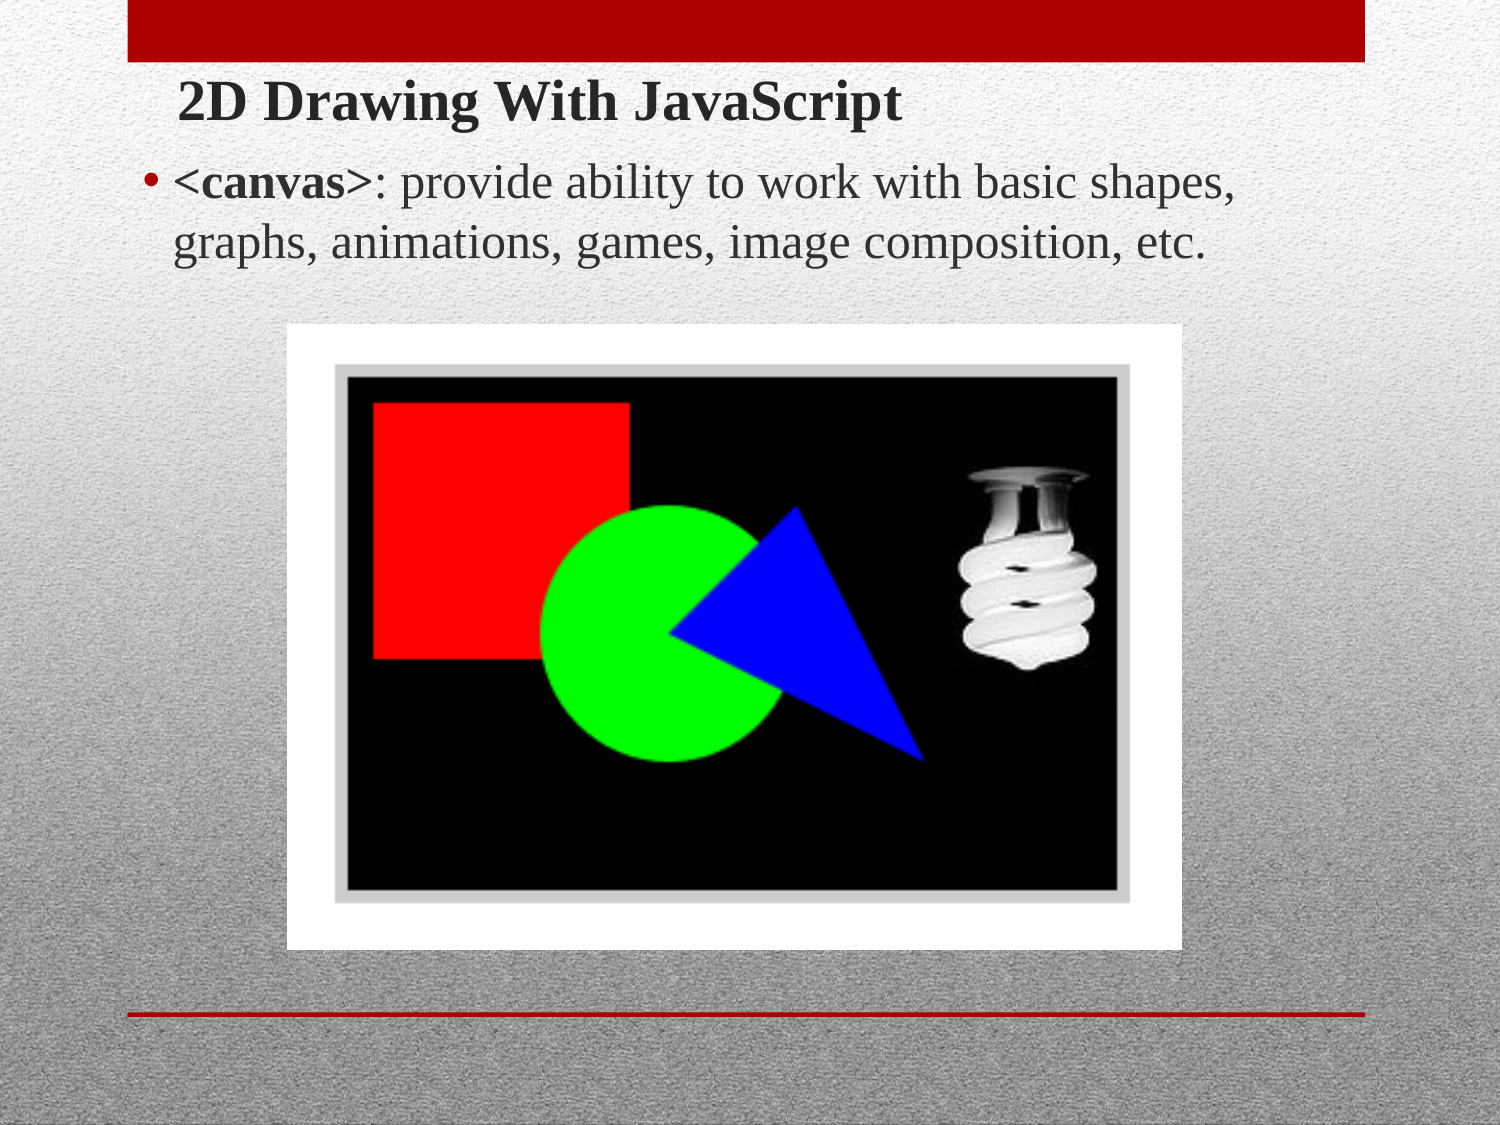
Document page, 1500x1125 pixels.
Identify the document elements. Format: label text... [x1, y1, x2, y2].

list <canvas>: provide ability to work with basic shapes, graphs, animations, games, image composition, etc. [112, 125, 1350, 363]
picture [0, 0, 1500, 1125]
title 2D Drawing With JavaScript [162, 62, 1415, 288]
